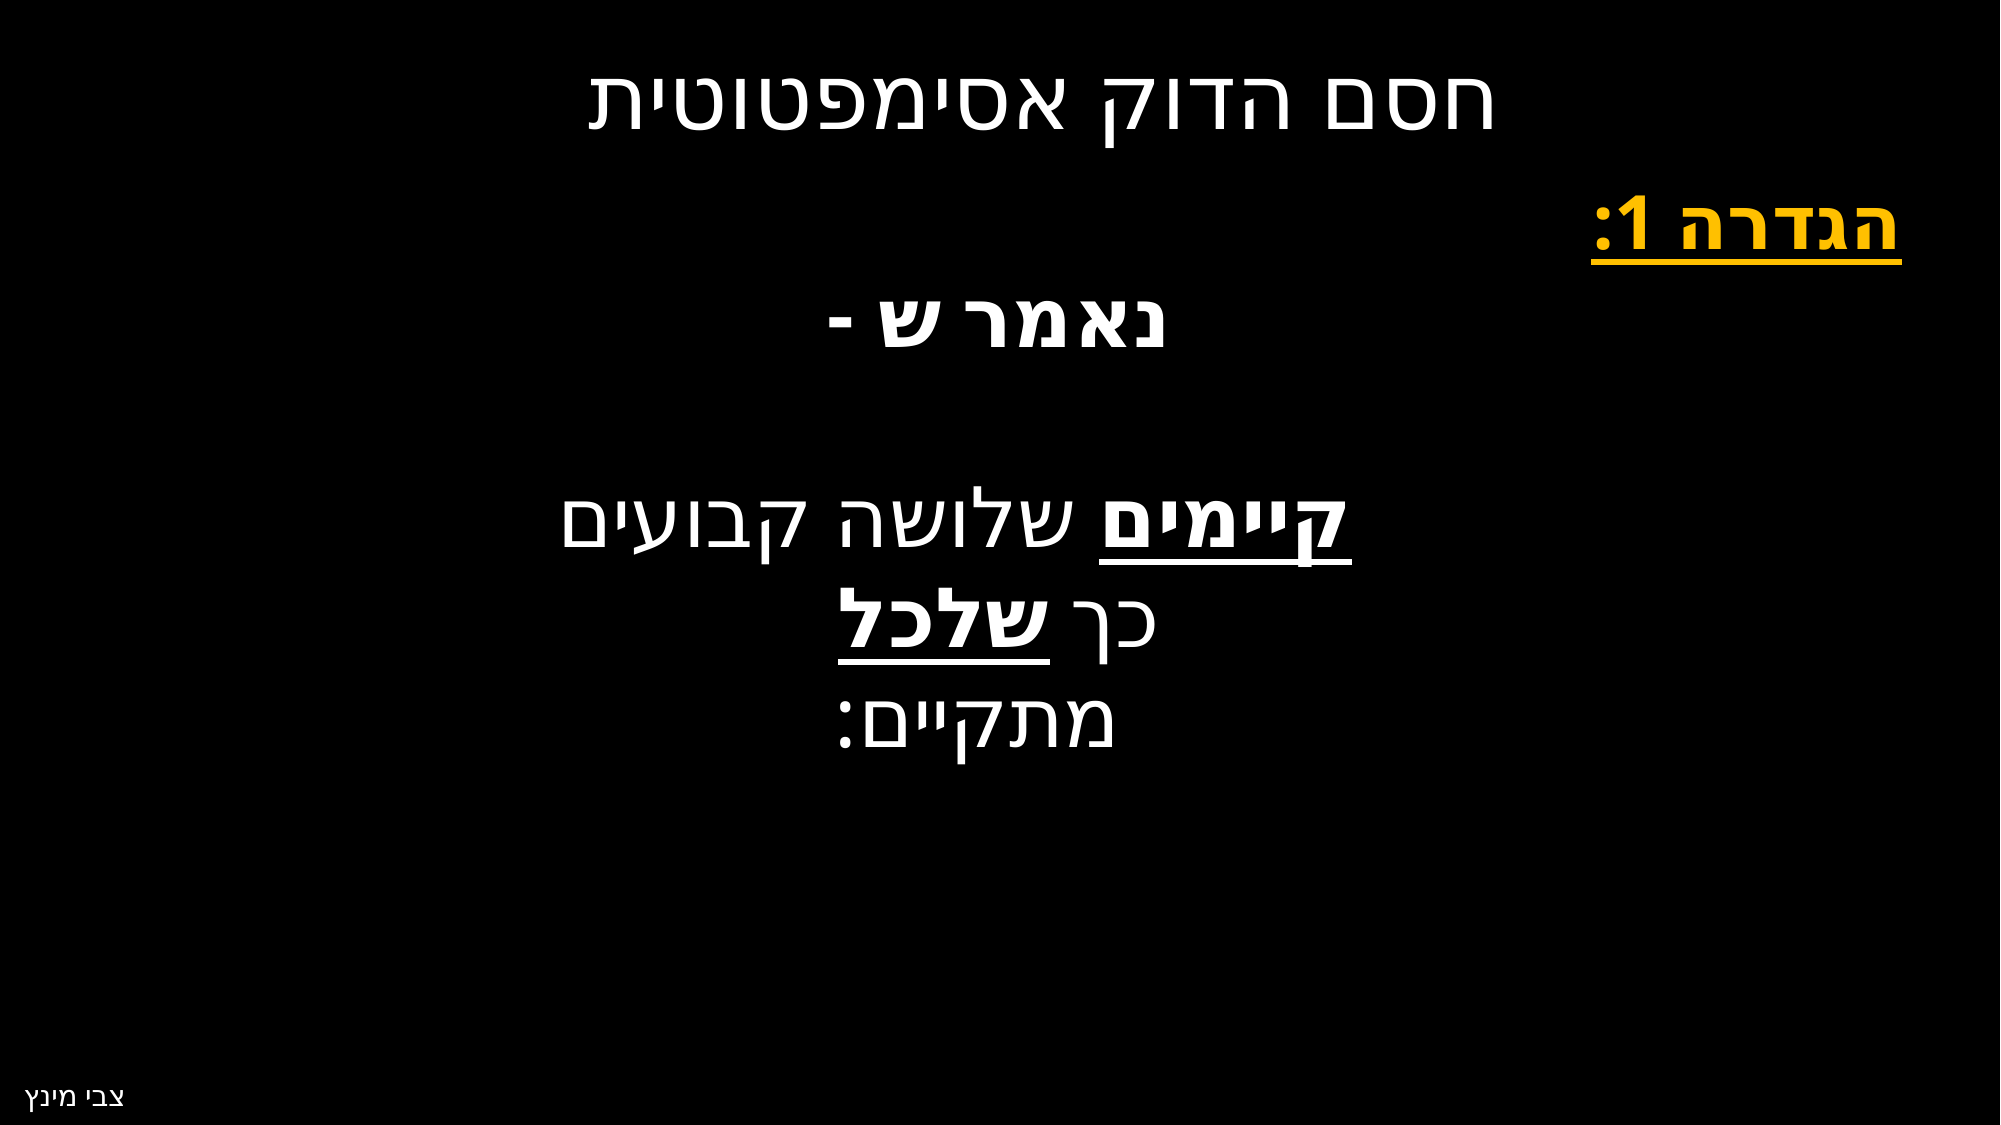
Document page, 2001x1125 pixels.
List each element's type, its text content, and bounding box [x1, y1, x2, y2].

text_box צבי מינץ [0, 1073, 825, 1125]
